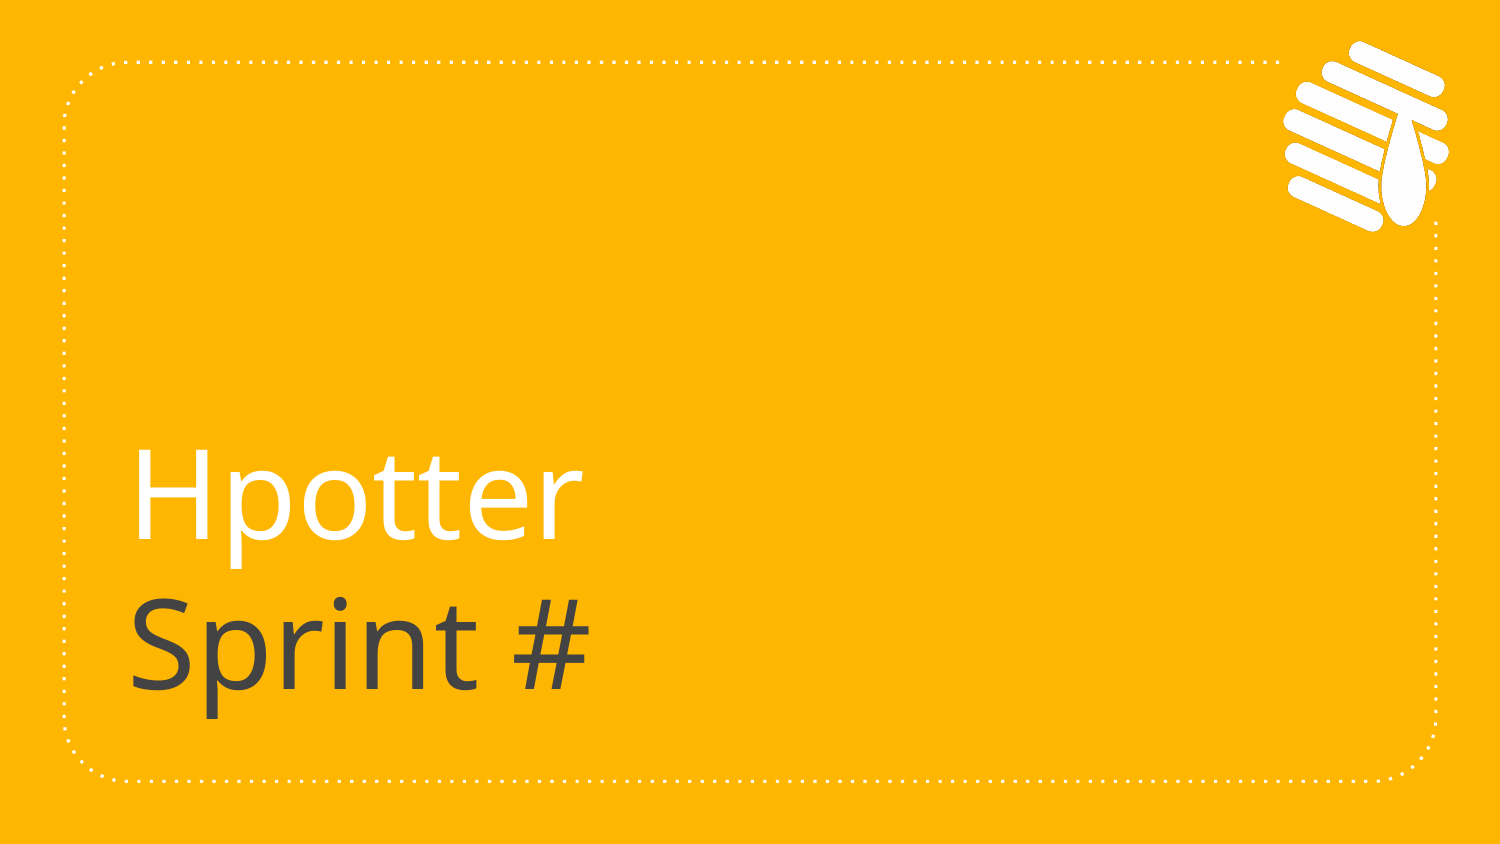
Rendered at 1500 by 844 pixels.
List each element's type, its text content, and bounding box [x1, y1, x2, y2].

title Hpotter Sprint # [112, 539, 1388, 730]
picture [1283, 41, 1449, 233]
